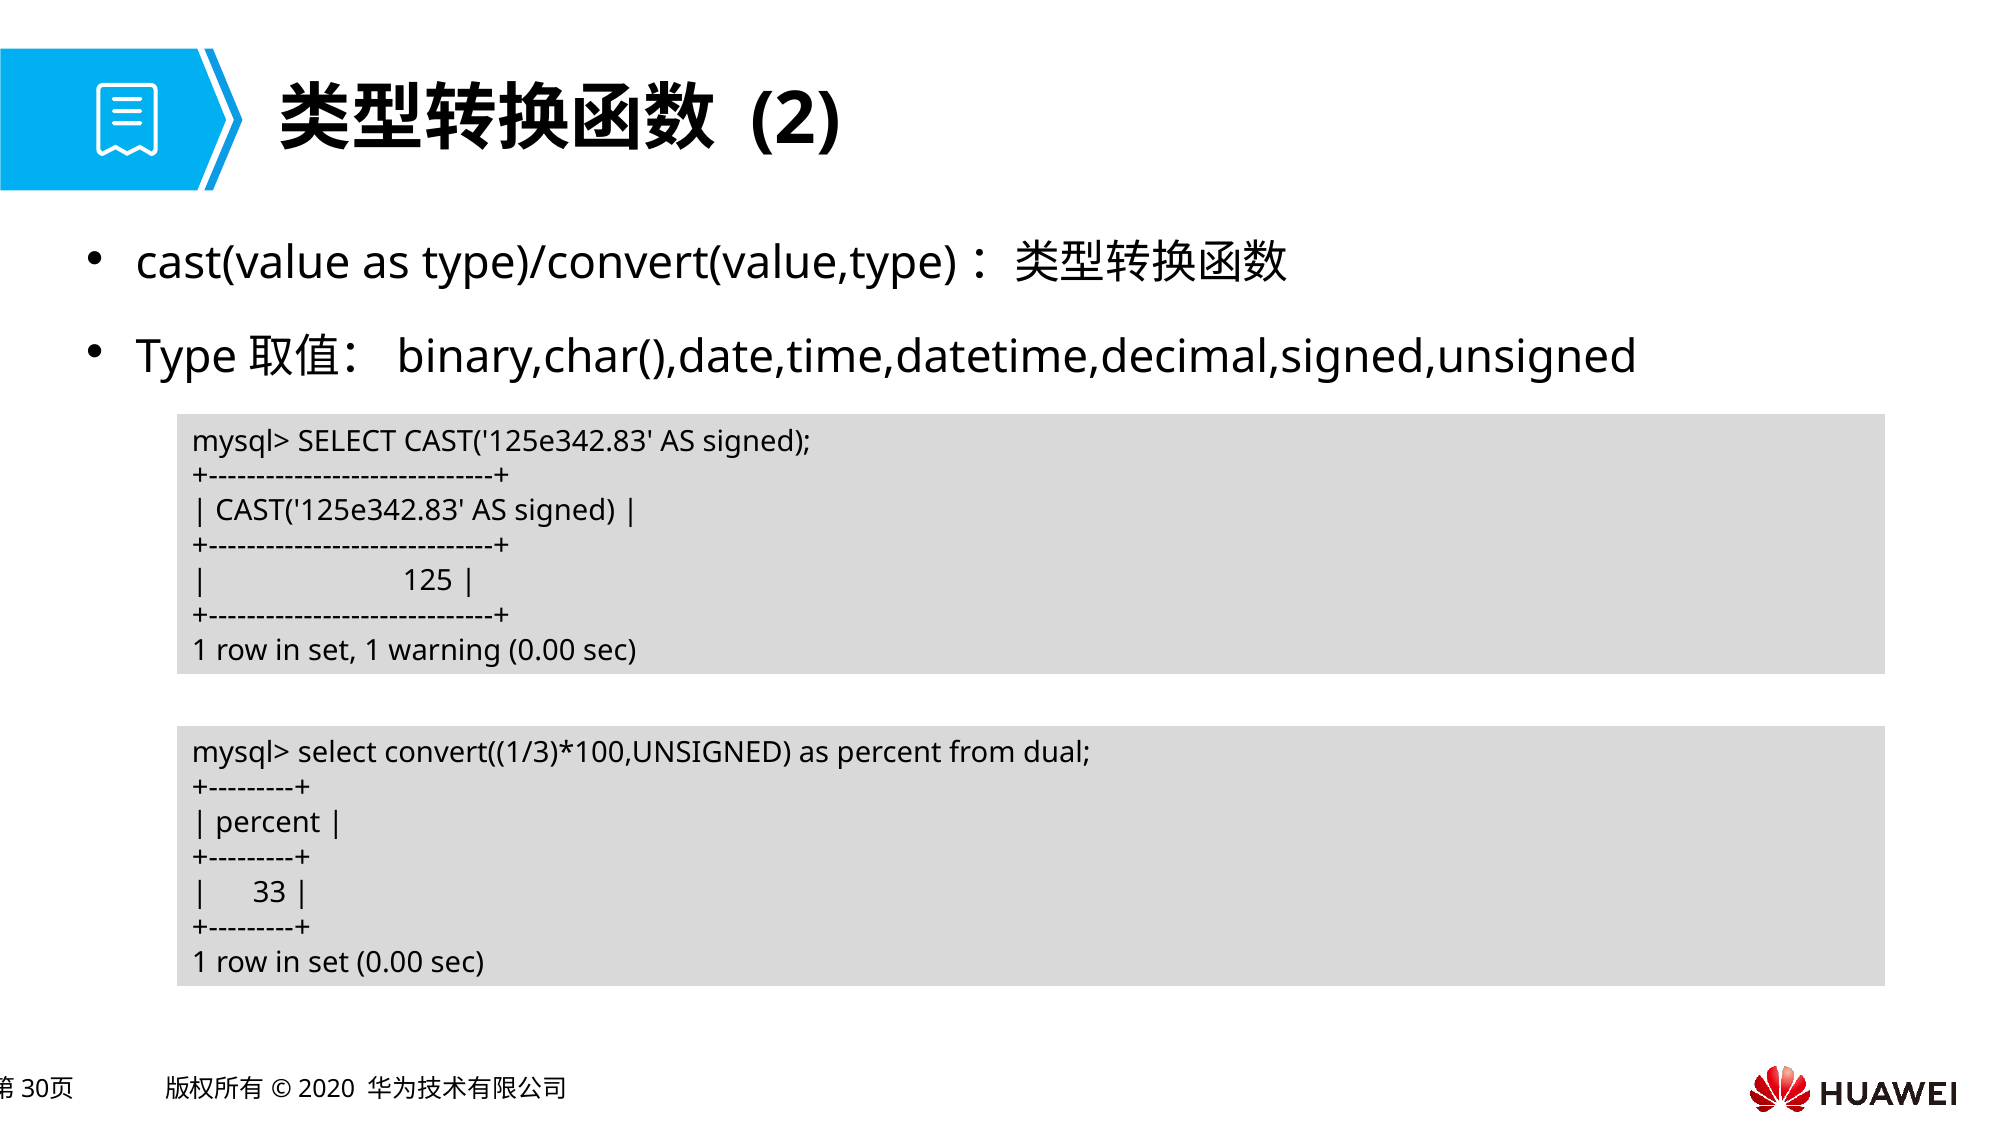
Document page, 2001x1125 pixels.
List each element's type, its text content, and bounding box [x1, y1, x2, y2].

picture [1750, 1066, 1956, 1112]
text_box mysql> SELECT CAST('125e342.83' AS signed); +------------------------------+ | CAST('125e342.83' AS signed) | +------------------------------+ | 125 | +------------------------------+ 1 row in set, 1 warning (0.00 sec) [177, 414, 1885, 674]
text_box mysql> select convert((1/3)*100,UNSIGNED) as percent from dual; +---------+ | percent | +---------+ | 33 | +---------+ 1 row in set (0.00 sec) [177, 726, 1885, 986]
title 类型转换函数 (2) [261, 67, 1874, 173]
list cast(value as type)/convert(value,type)：类型转换函数 Type取值：binary,char(),date,time,datetime,decimal,signed,unsigned [72, 204, 1929, 973]
